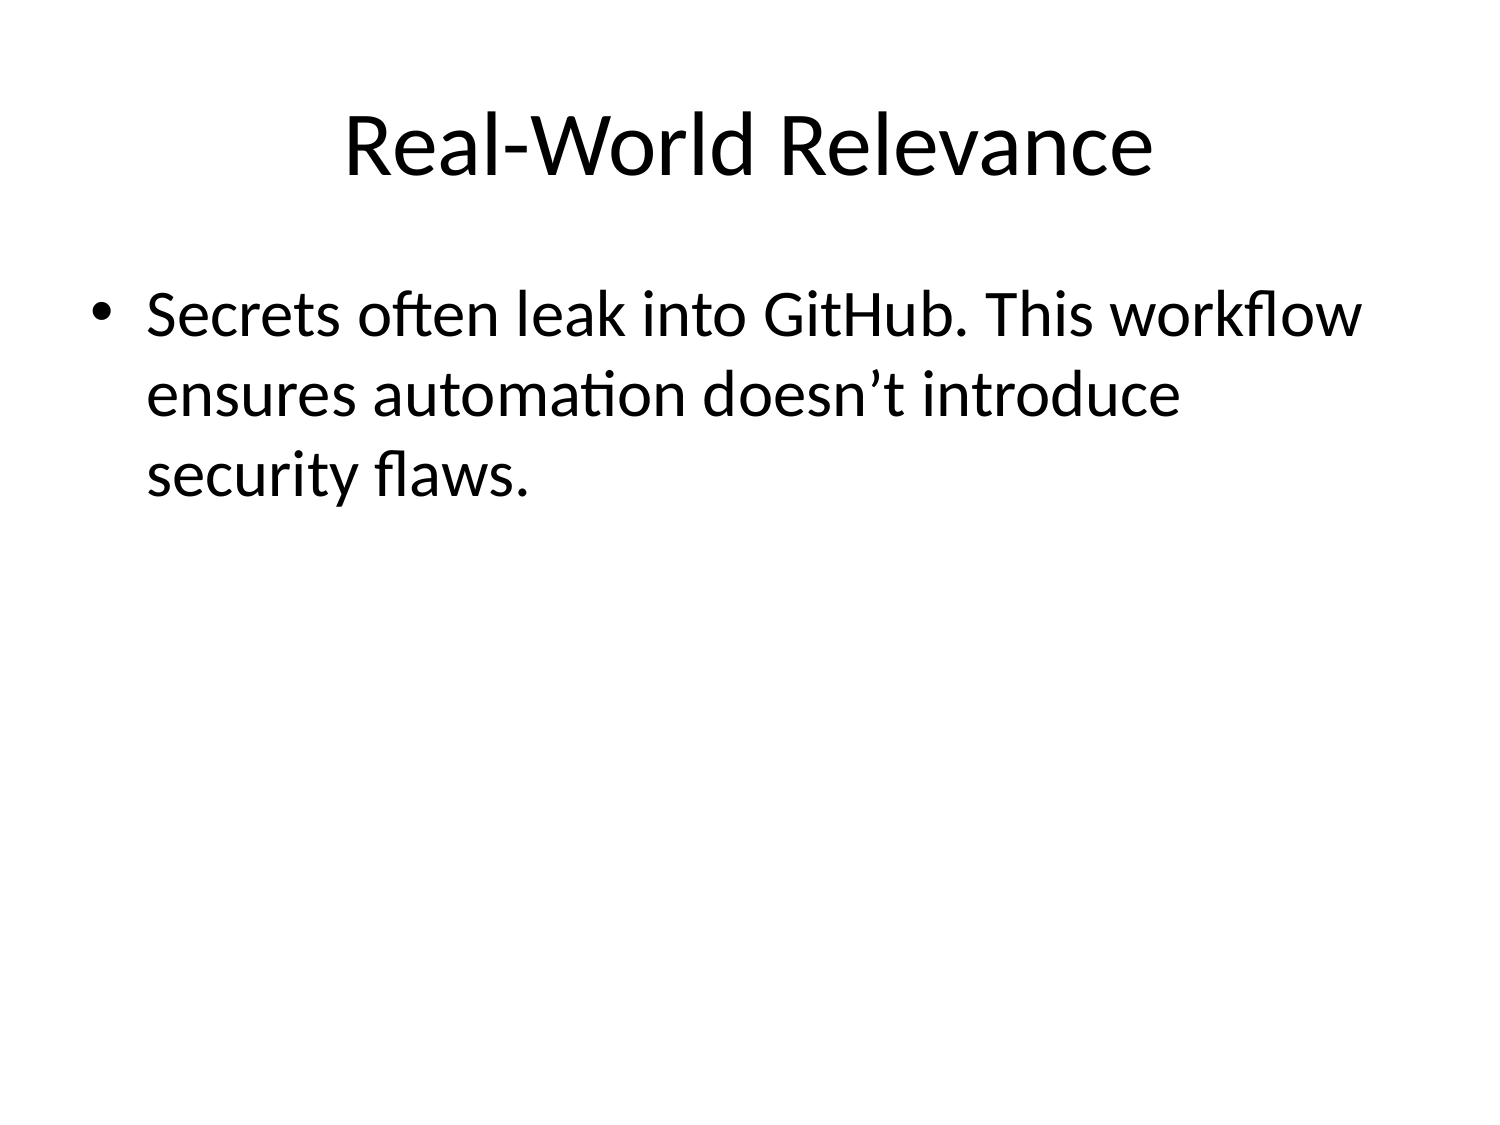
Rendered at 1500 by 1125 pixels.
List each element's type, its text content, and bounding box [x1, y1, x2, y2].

title Real-World Relevance [75, 45, 1425, 233]
list Secrets often leak into GitHub. This workflow ensures automation doesn’t introduce security flaws. [75, 262, 1425, 1005]
